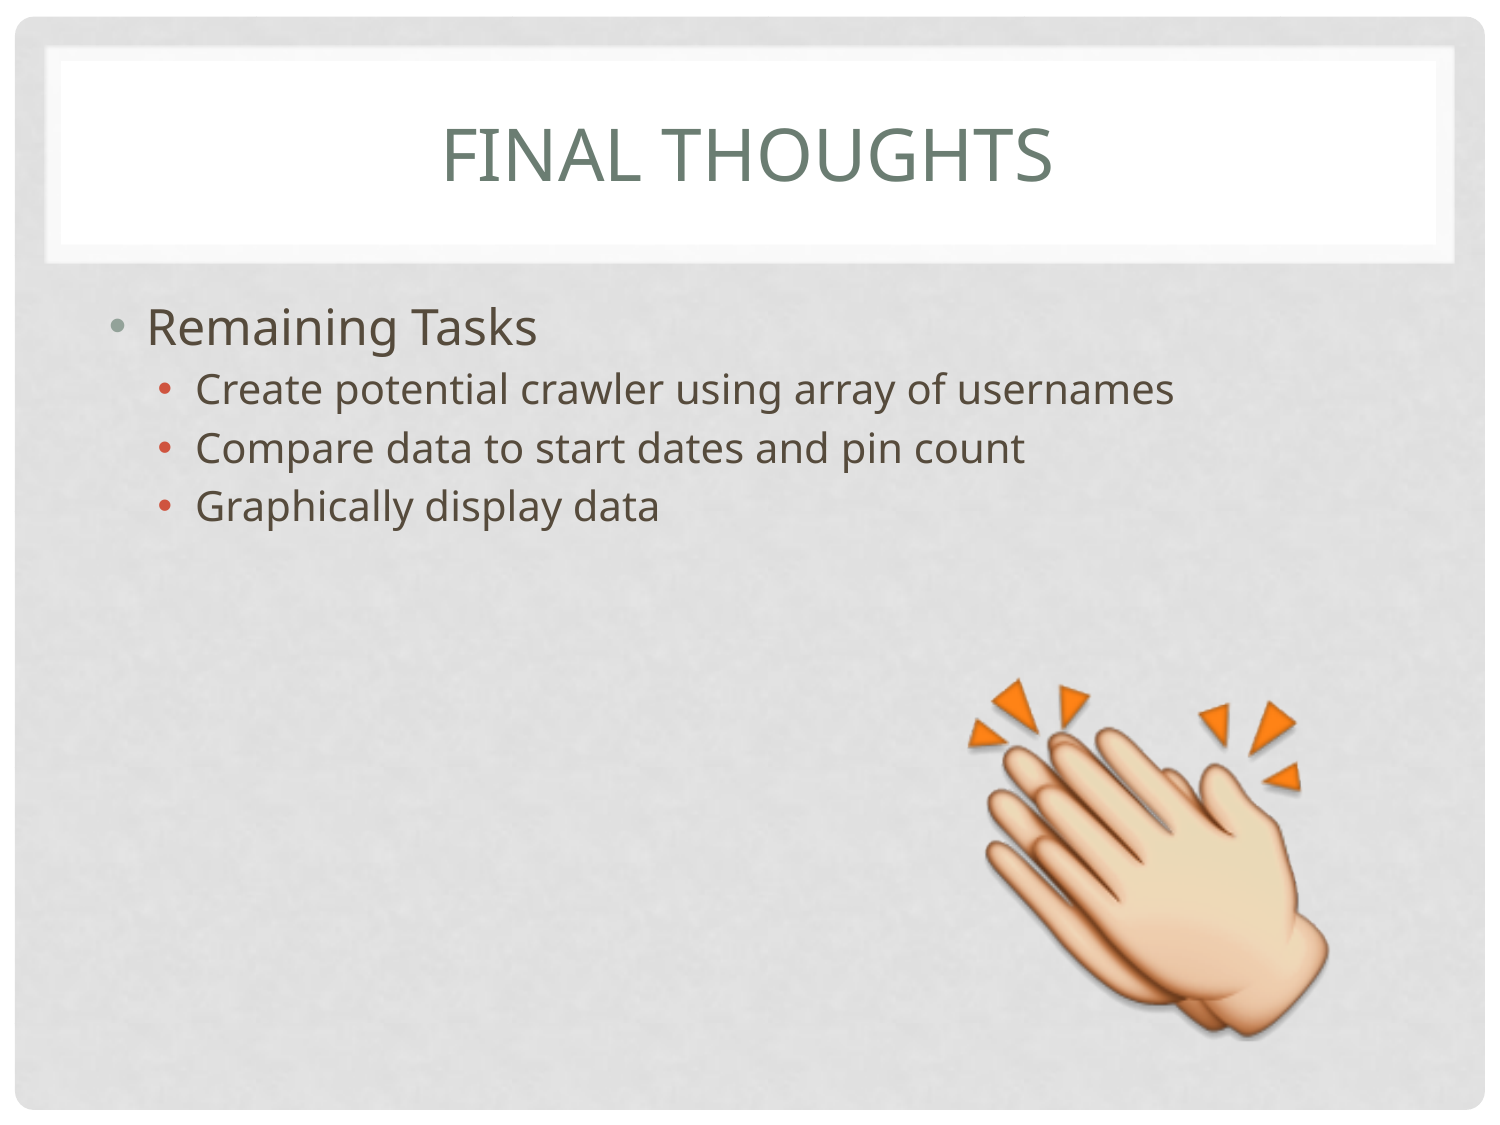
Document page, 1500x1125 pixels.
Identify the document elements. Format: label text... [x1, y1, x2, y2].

title Final thoughts [69, 66, 1425, 238]
list Remaining Tasks Create potential crawler using array of usernames Compare data to start dates and pin count Graphically display data [75, 287, 1425, 1005]
picture [920, 666, 1379, 1125]
